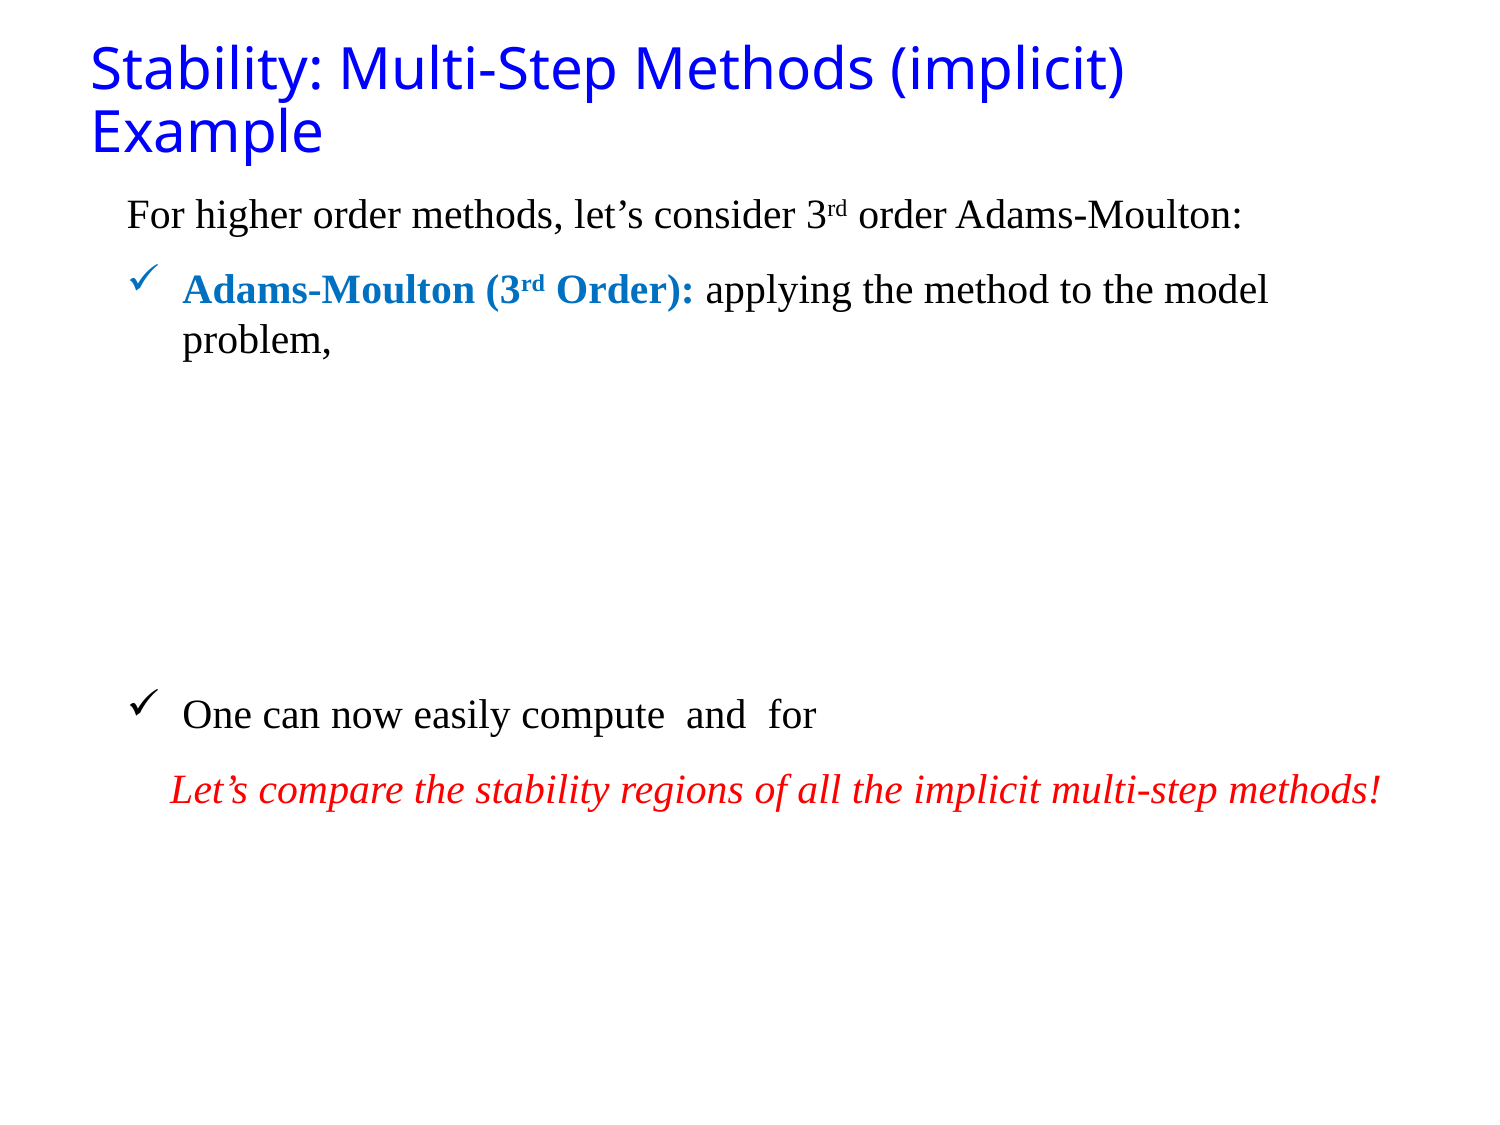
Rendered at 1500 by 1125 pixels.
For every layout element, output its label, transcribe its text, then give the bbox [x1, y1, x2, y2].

title Stability: Multi-Step Methods (implicit) Example [75, 46, 1370, 158]
